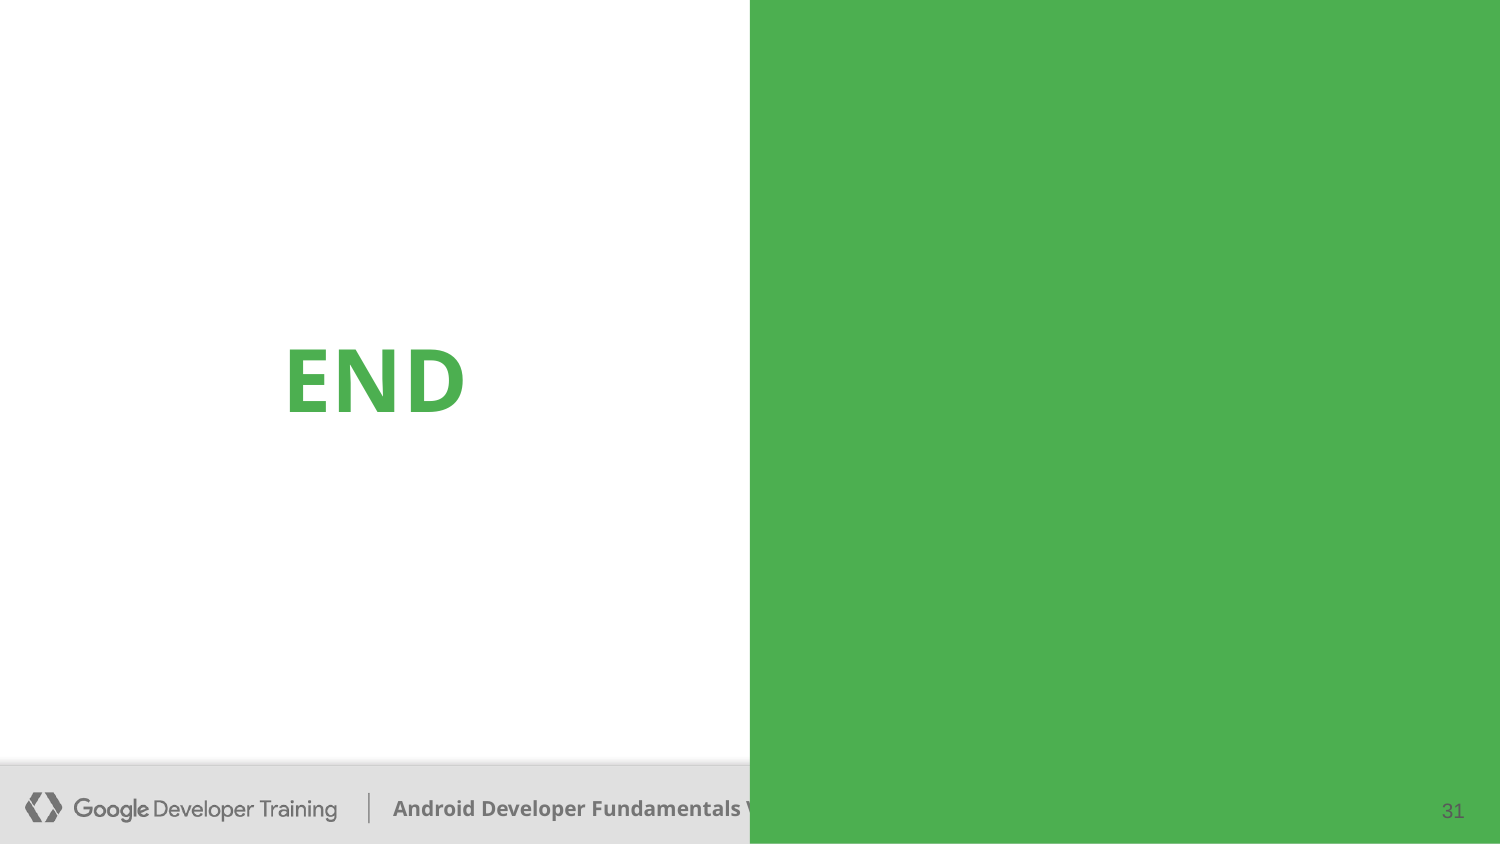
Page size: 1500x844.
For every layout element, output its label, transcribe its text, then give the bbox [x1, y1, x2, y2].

picture [0, 0, 749, 844]
slide_number 31 [1389, 777, 1480, 842]
title END [43, 202, 708, 446]
